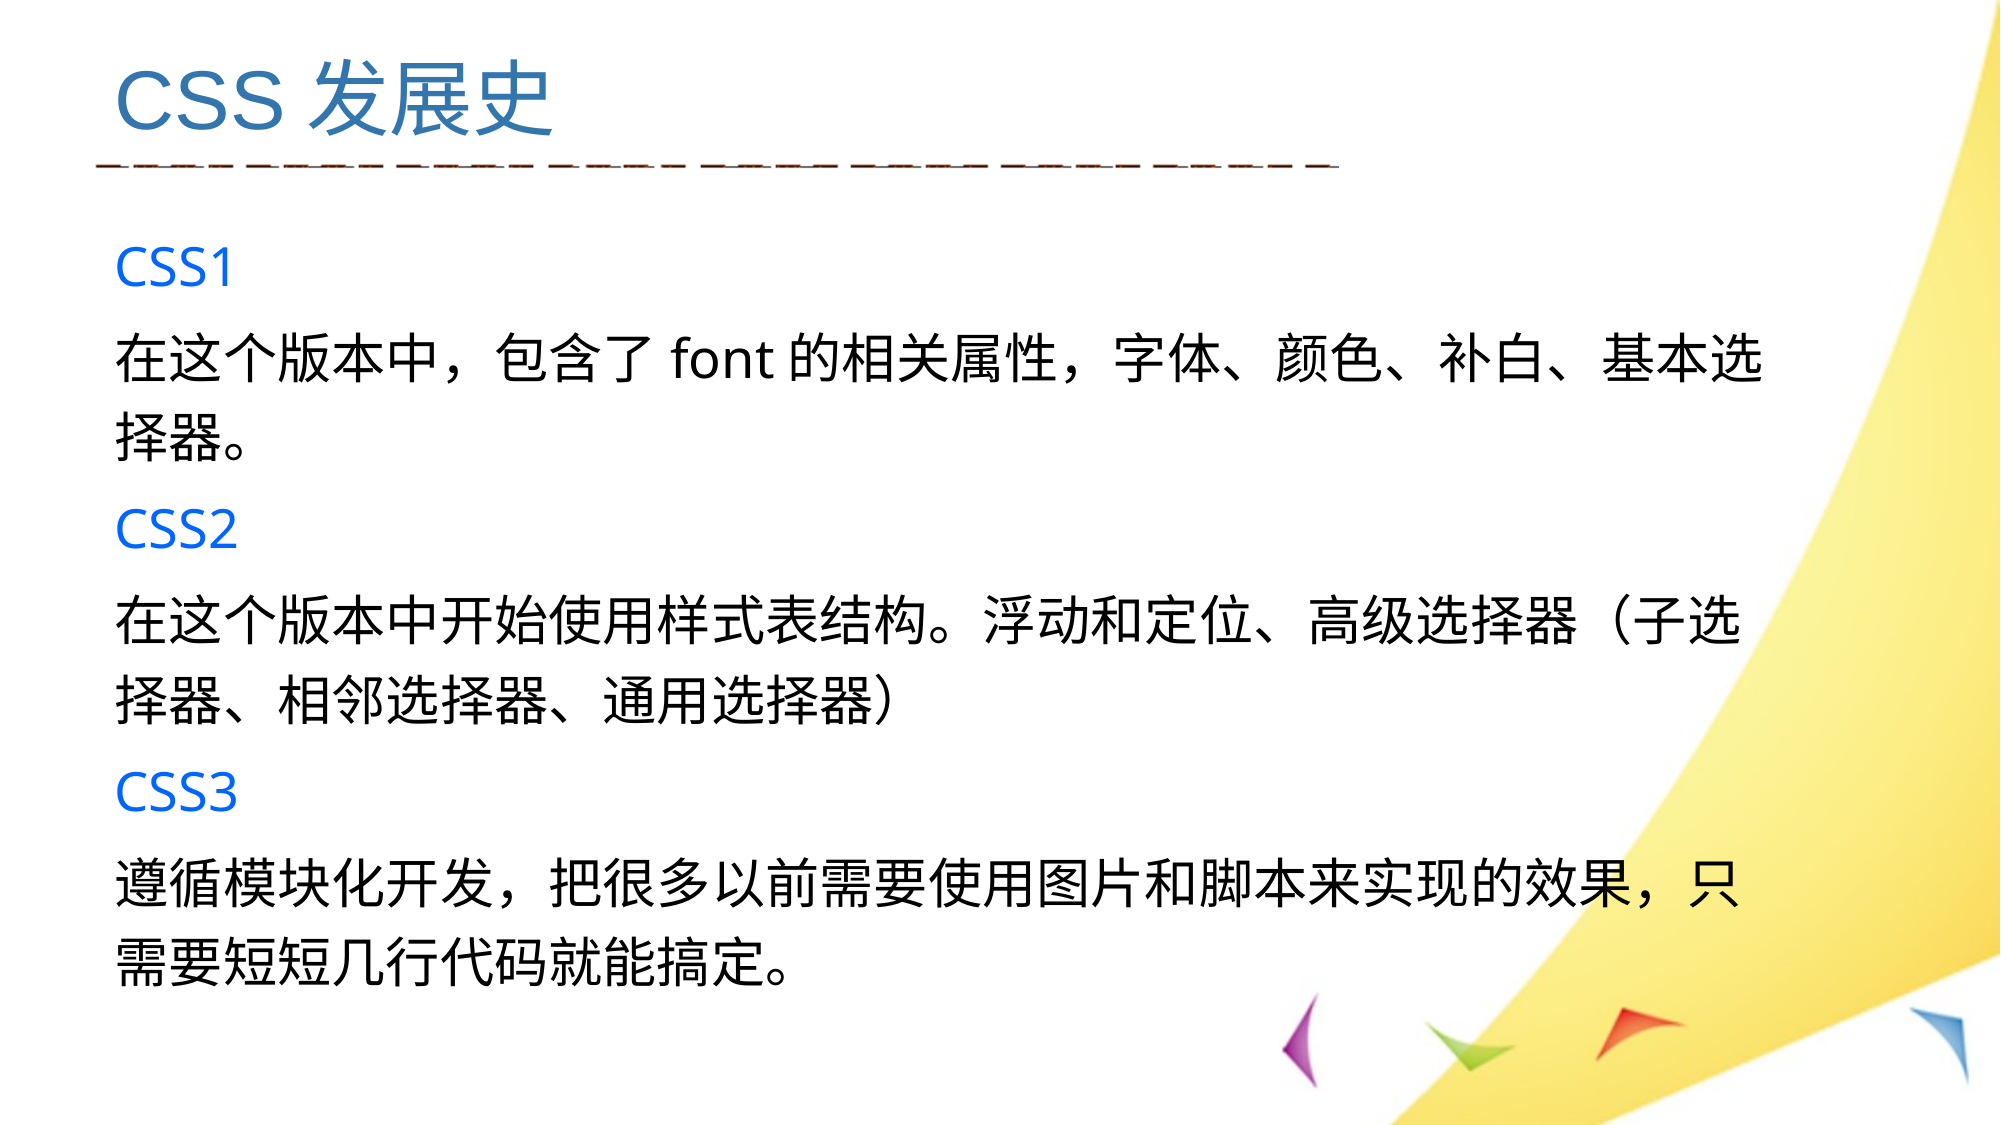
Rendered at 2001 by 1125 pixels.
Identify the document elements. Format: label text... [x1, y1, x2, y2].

picture [88, 0, 2000, 1125]
text_box CSS1 在这个版本中，包含了font的相关属性，字体、颜色、补白、基本选择器。 CSS2 在这个版本中开始使用样式表结构。浮动和定位、高级选择器（子选择器、相邻选择器、通用选择器） CSS3 遵循模块化开发，把很多以前需要使用图片和脚本来实现的效果，只需要短短几行代码就能搞定。 [99, 210, 1790, 1046]
title CSS发展史 [99, 31, 1707, 162]
